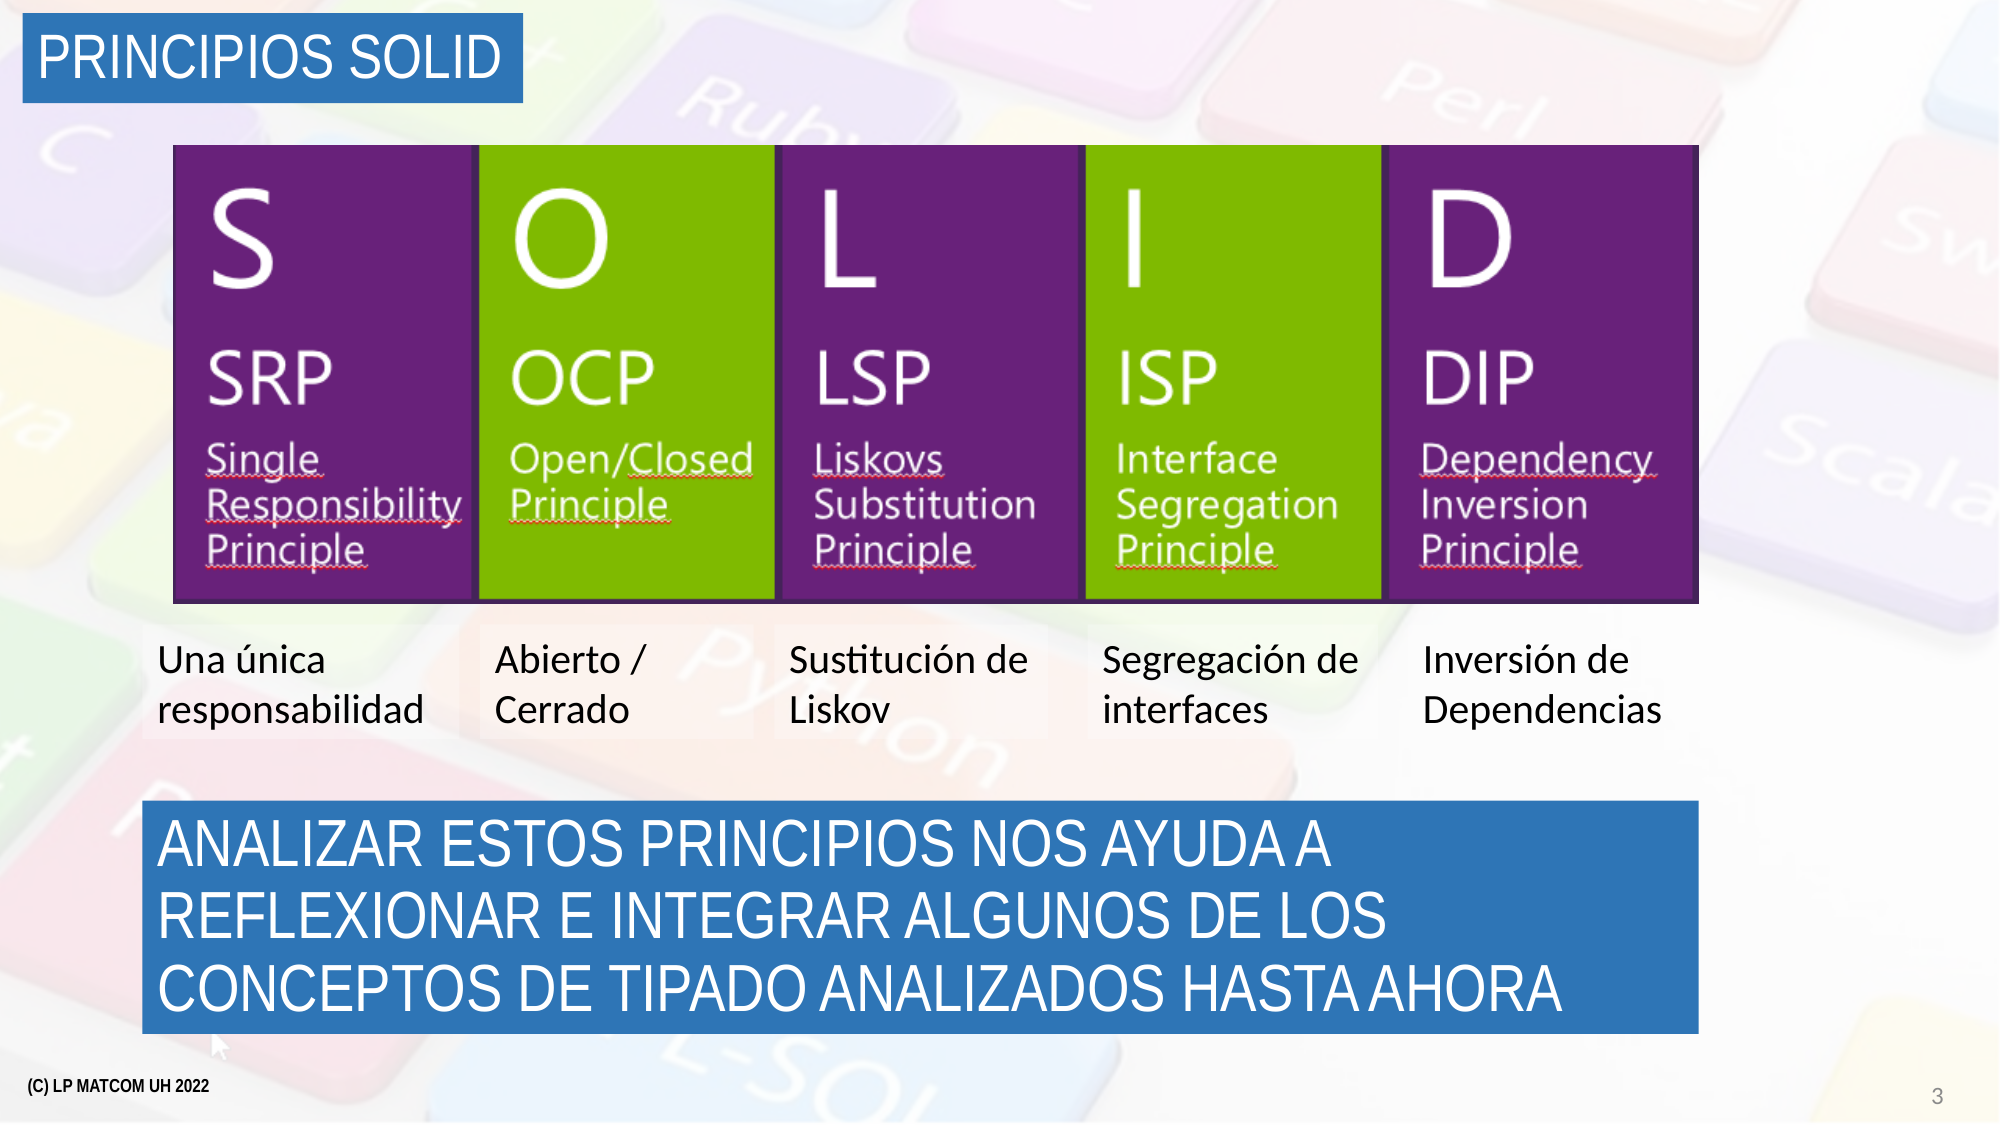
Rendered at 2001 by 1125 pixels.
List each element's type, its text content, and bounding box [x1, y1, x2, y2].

text_box Analizar estos principios nos ayuda a reflexionar e integrar algunos de los conceptos de tipado analizados hasta ahora [142, 800, 1699, 1034]
text_box Inversión de Dependencias [1408, 624, 1699, 740]
text_box Sustitución de Liskov [774, 624, 1049, 740]
text_box Abierto / Cerrado [479, 624, 754, 740]
text_box Segregación de interfaces [1087, 624, 1379, 740]
title Principios SOLID [22, 13, 524, 104]
picture [173, 145, 1699, 604]
slide_number 3 [1508, 1065, 1959, 1125]
text_box Una única responsabilidad [142, 624, 460, 740]
